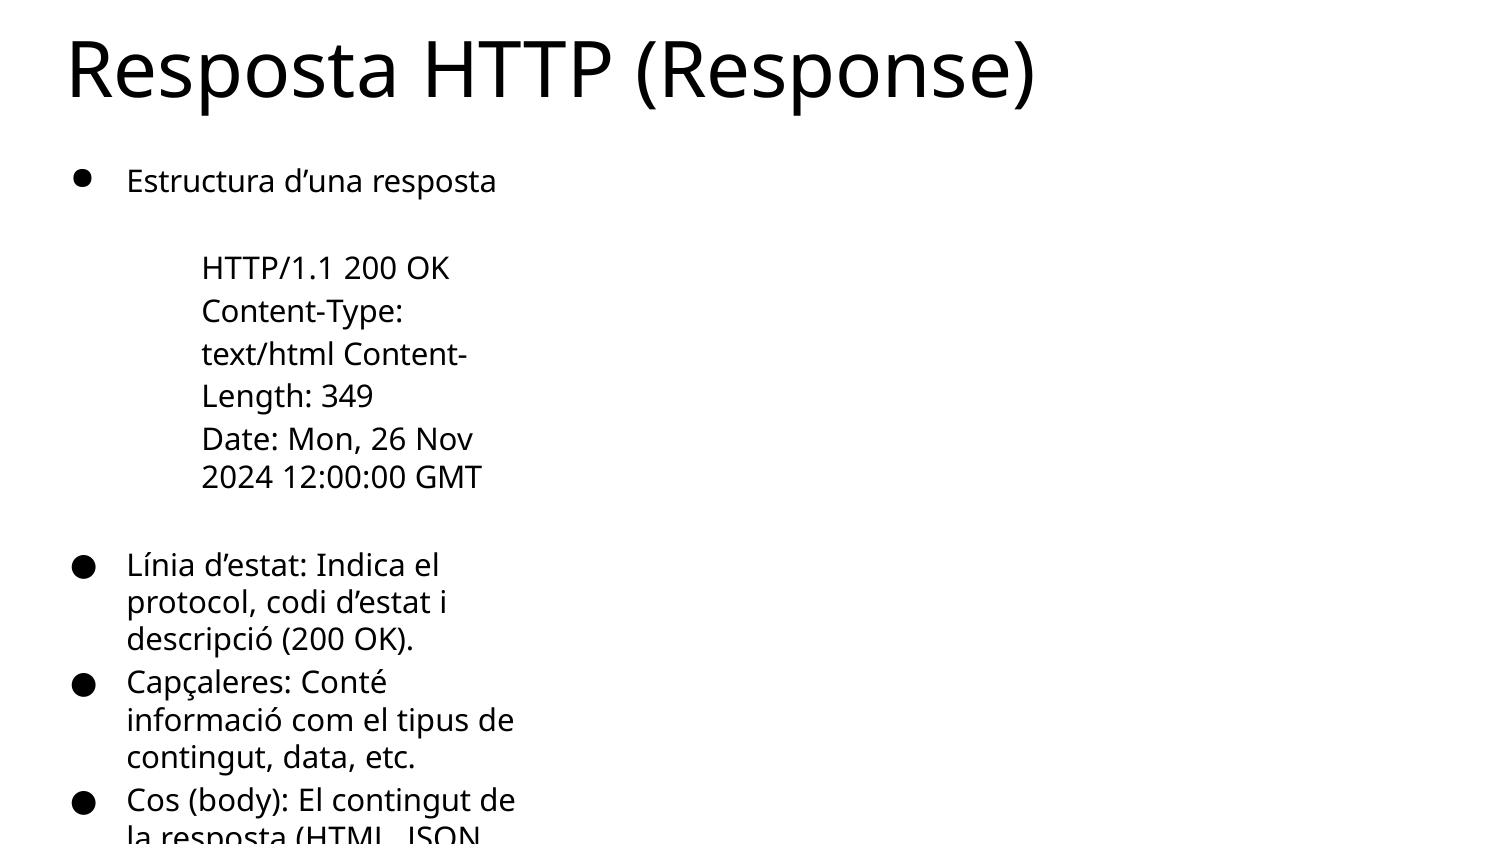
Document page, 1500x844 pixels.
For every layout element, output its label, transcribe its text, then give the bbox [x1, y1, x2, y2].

text_box Estructura d’una resposta HTTP/1.1 200 OK Content-Type: text/html Content-Length: 349 Date: Mon, 26 Nov 2024 12:00:00 GMT Línia d’estat: Indica el protocol, codi d’estat i descripció (200 OK). Capçaleres: Conté informació com el tipus de contingut, data, etc. Cos (body): El contingut de la resposta (HTML, JSON, etc.). [68, 158, 1040, 844]
title Resposta HTTP (Response) [63, 16, 1431, 160]
